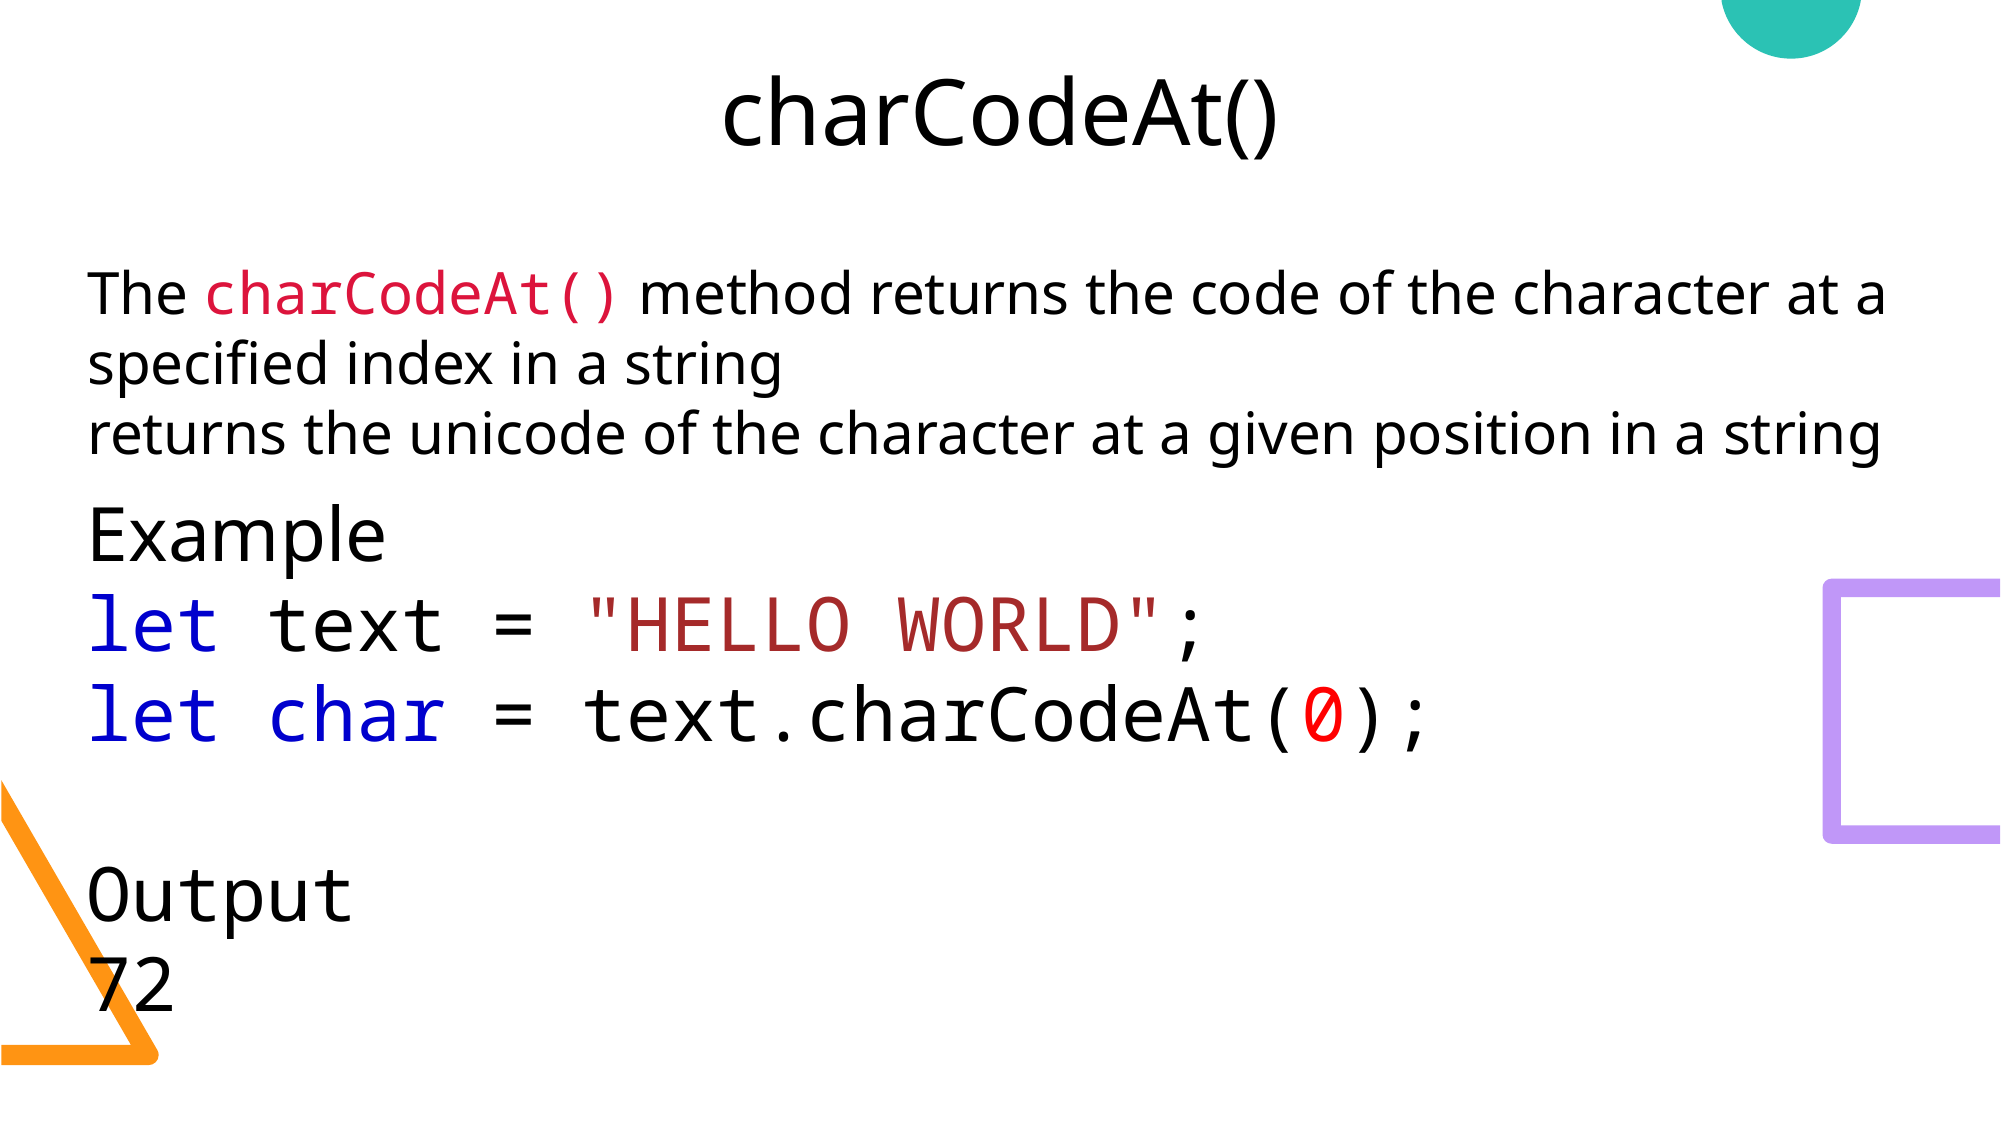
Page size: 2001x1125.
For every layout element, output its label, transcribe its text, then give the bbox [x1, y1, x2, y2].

text_box Example let text = "HELLO WORLD"; let char = text.charCodeAt(0); Output 72 [71, 479, 1814, 1034]
list The charCodeAt() method returns the code of the character at a specified index in a string returns the unicode of the character at a given position in a string [71, 34, 2000, 688]
